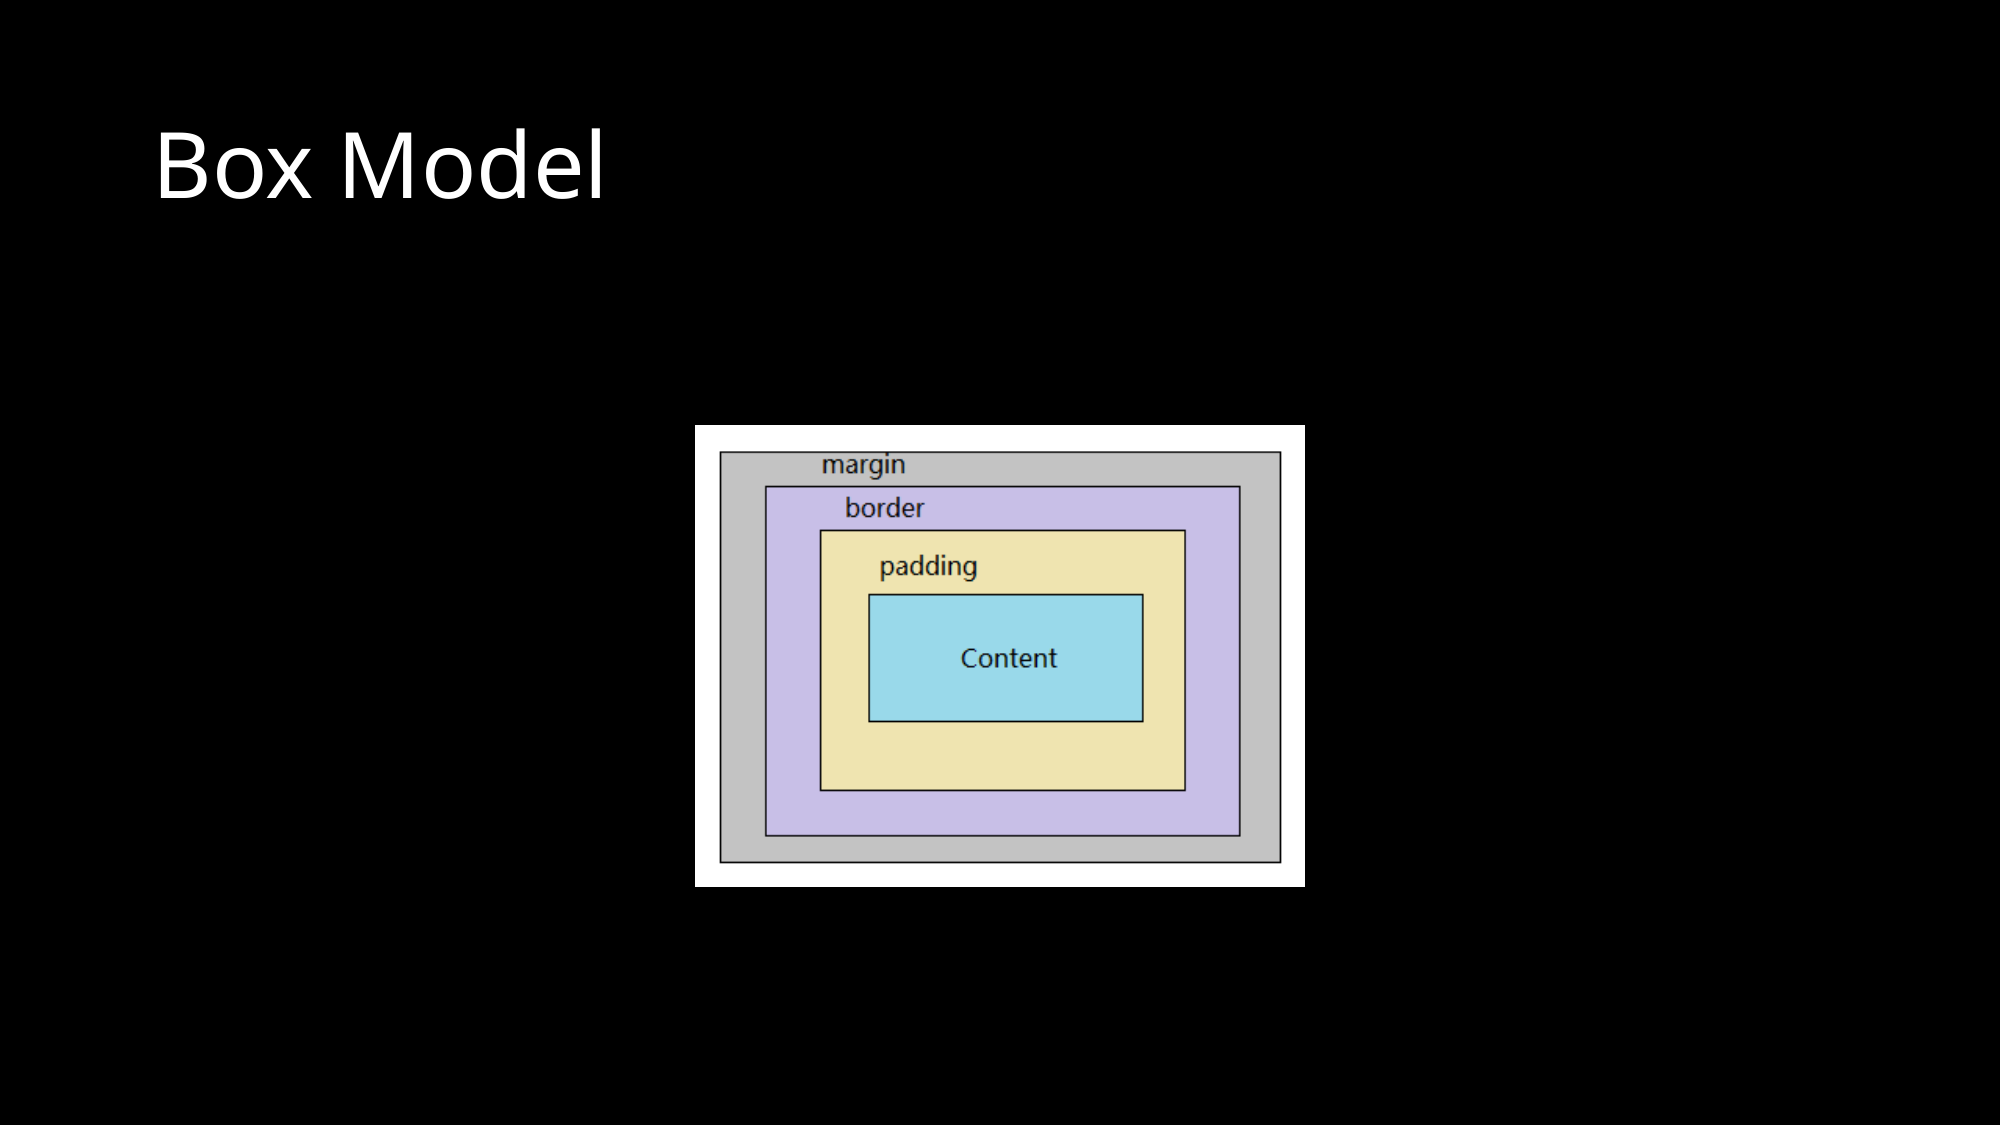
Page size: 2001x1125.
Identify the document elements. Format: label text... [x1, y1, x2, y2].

title Box Model [137, 59, 1863, 278]
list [695, 425, 1305, 887]
